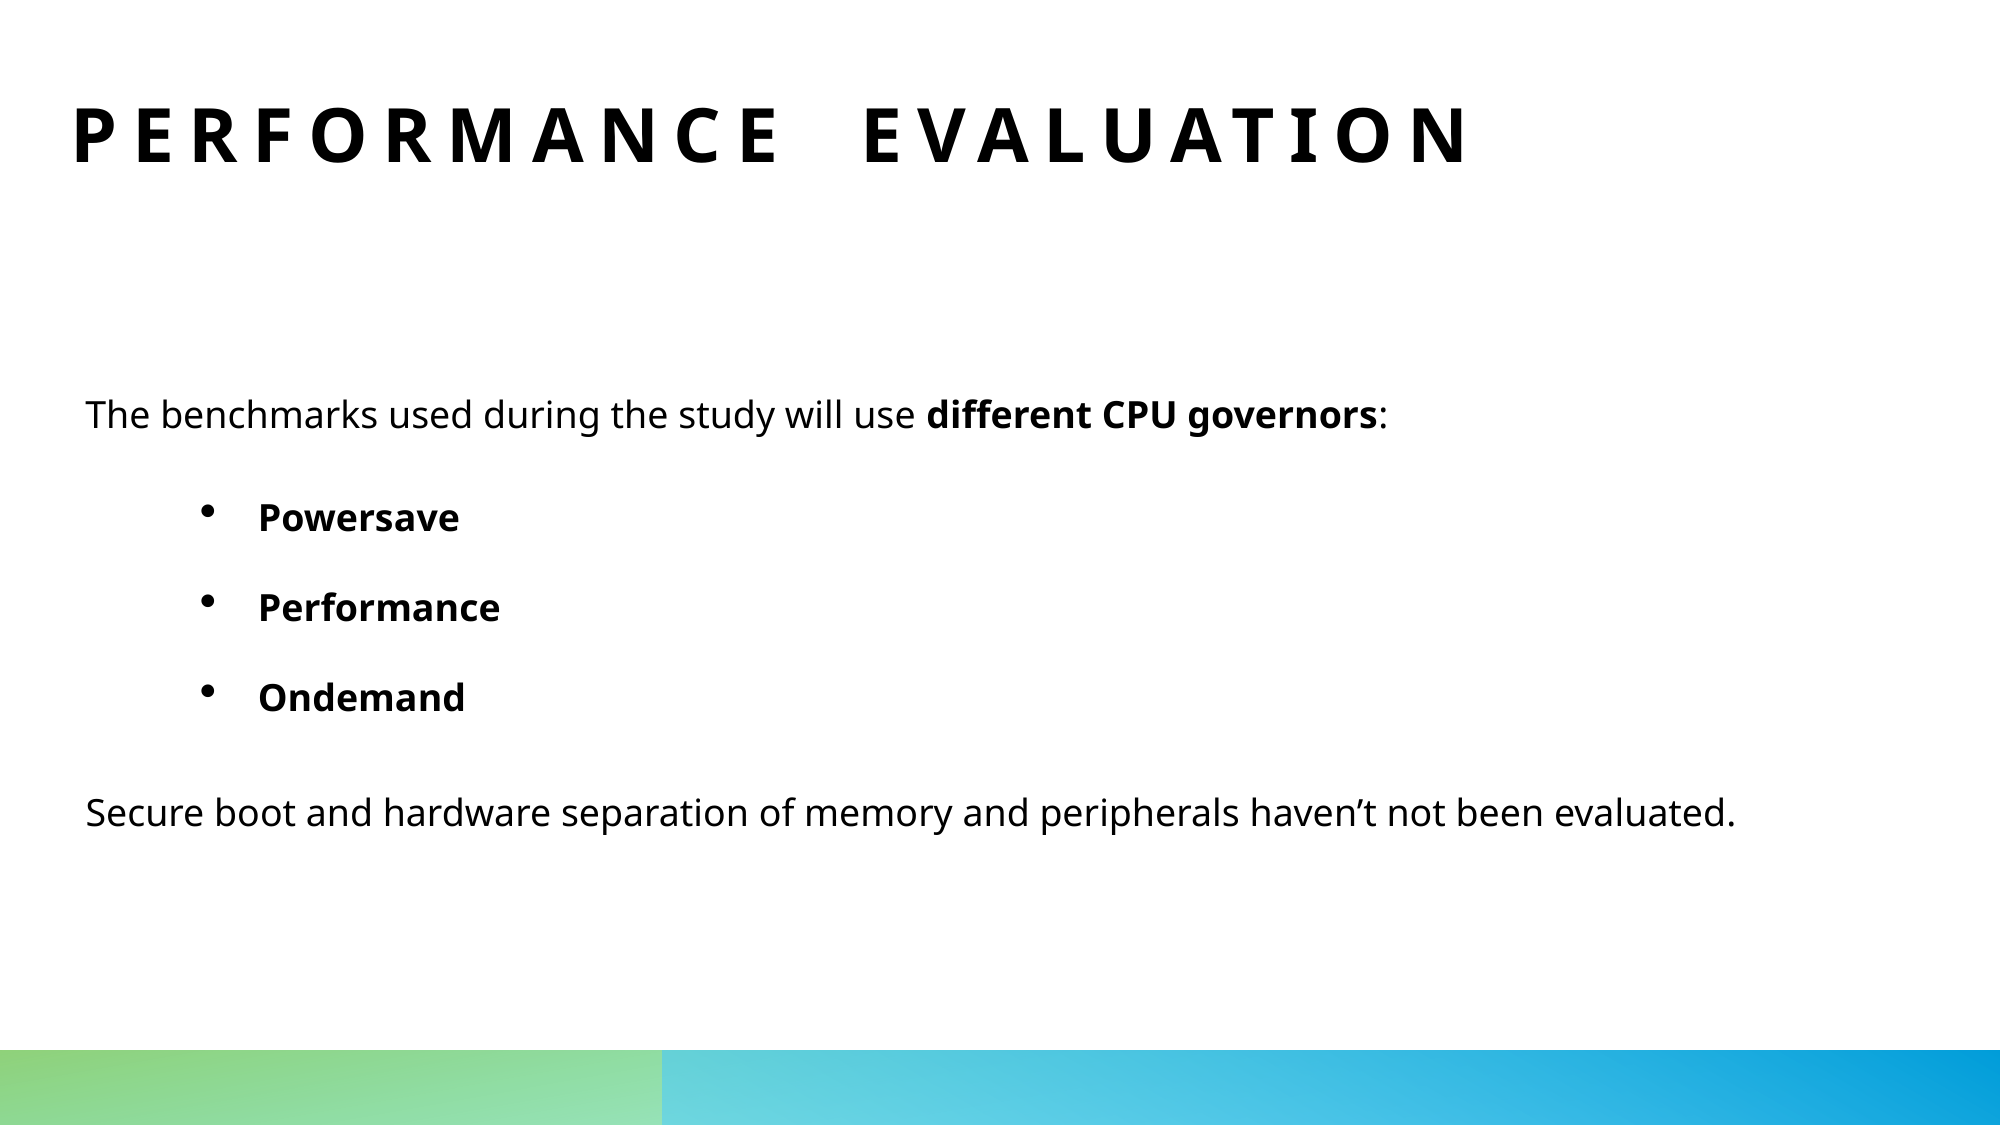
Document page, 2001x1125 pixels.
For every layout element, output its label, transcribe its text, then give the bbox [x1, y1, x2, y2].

text_box Powersave Performance Ondemand [186, 441, 1187, 726]
text_box Secure boot and hardware separation of memory and peripherals haven’t not been evaluated. [70, 782, 1866, 842]
text_box The benchmarks used during the study will use different CPU governors: [70, 380, 1937, 444]
title Performance evaluation [70, 72, 1574, 178]
